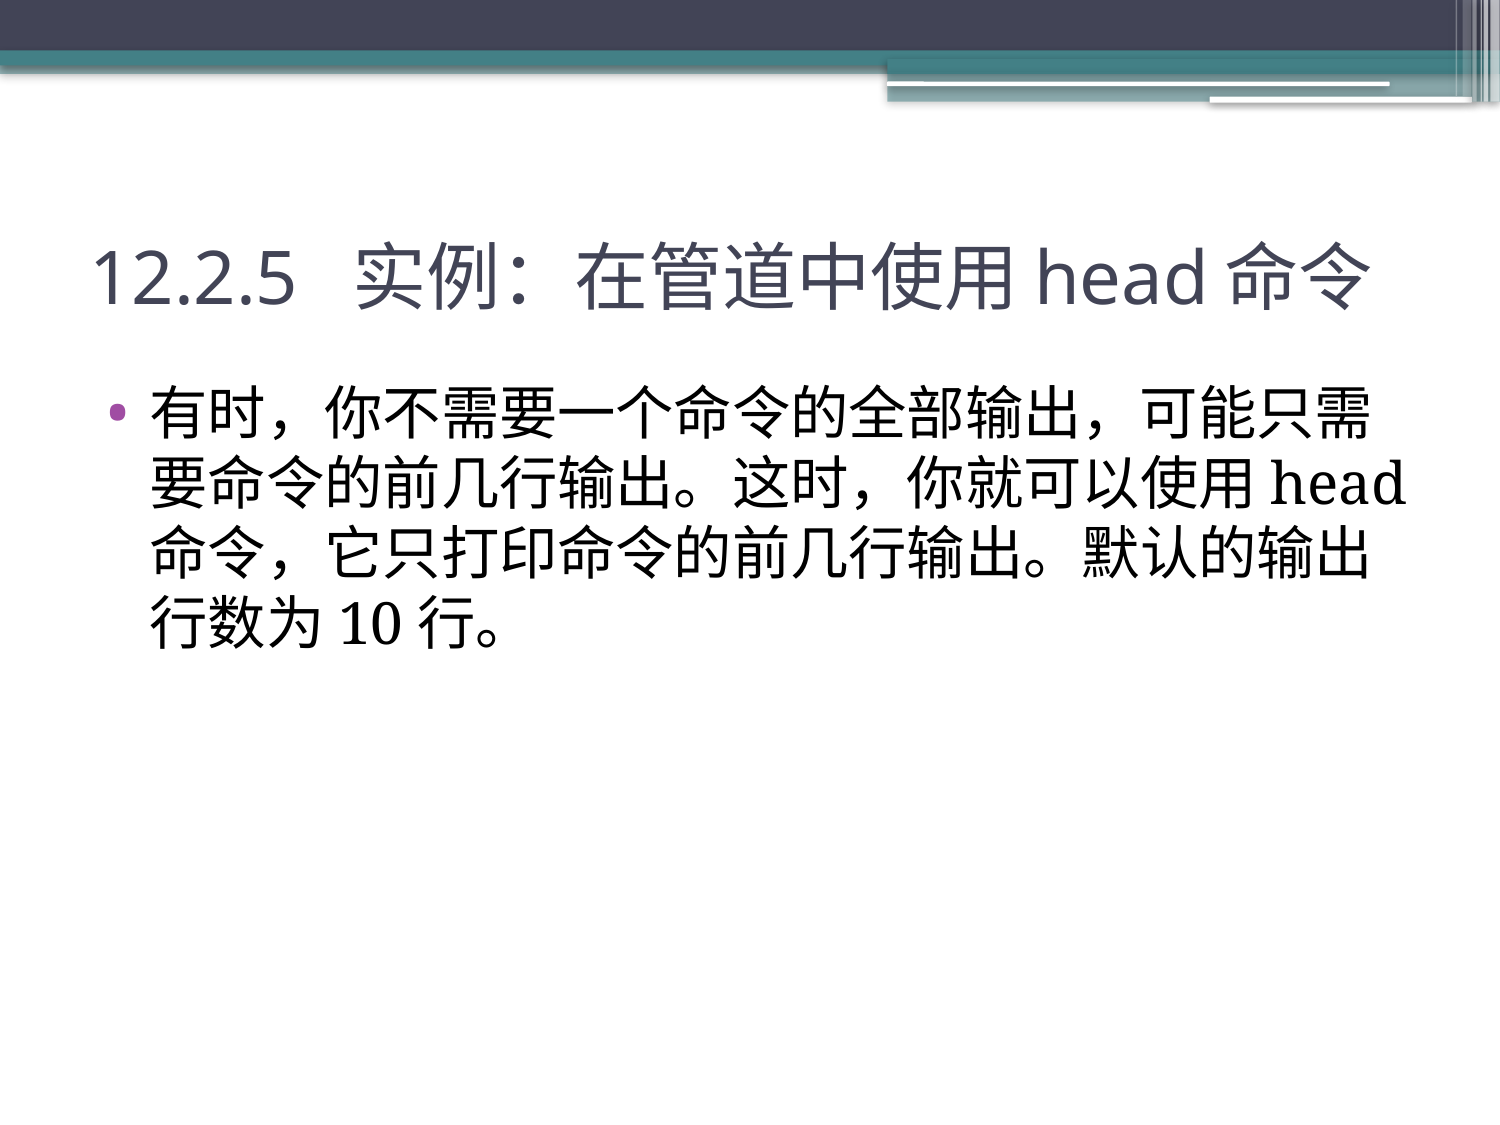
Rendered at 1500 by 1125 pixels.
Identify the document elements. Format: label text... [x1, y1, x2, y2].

title 12.2.5 实例：在管道中使用head命令 [75, 187, 1425, 363]
list 有时，你不需要一个命令的全部输出，可能只需要命令的前几行输出。这时，你就可以使用head命令，它只打印命令的前几行输出。默认的输出行数为10行。 [75, 368, 1425, 1079]
